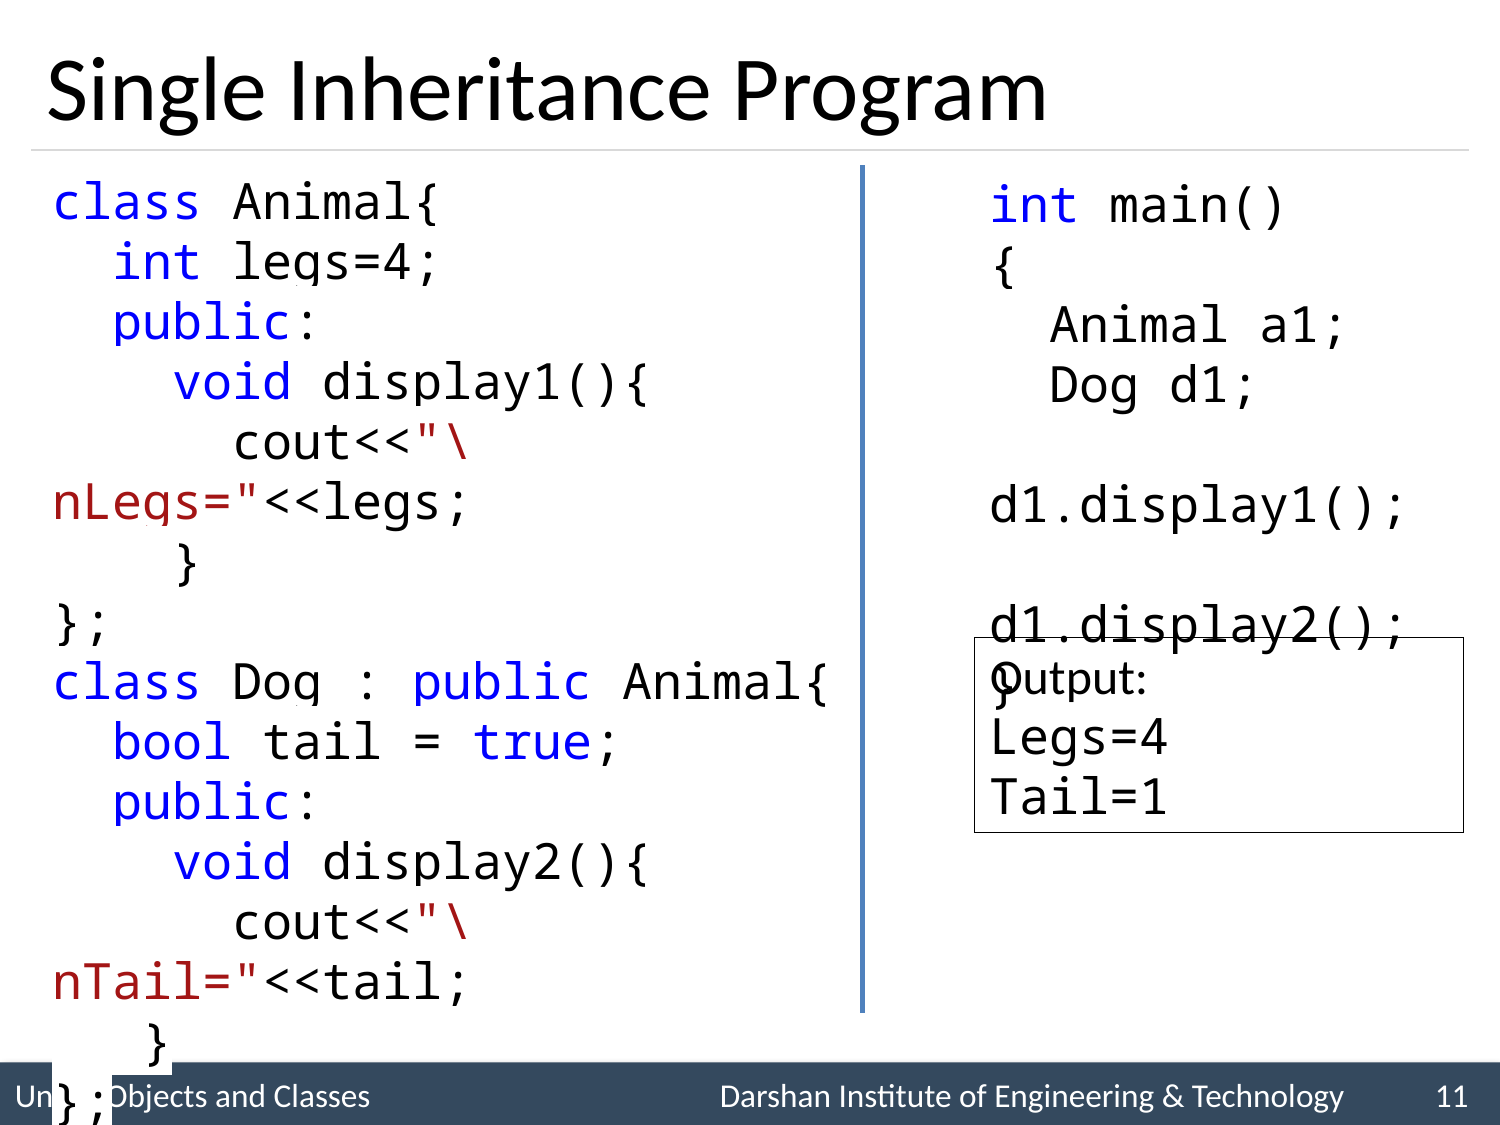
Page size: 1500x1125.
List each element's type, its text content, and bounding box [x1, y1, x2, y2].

text_box Output: Legs=4 Tail=1 [974, 637, 1464, 833]
text_box class Animal{ int legs=4; public: void display1(){ cout<<"\nLegs="<<legs; } }; class Dog : public Animal{ bool tail = true; public: void display2(){ cout<<"\nTail="<<tail; } }; [37, 162, 900, 1125]
title Single Inheritance Program [31, 17, 1469, 150]
text_box int main() { Animal a1; Dog d1; d1.display1(); d1.display2(); } [974, 165, 1464, 637]
